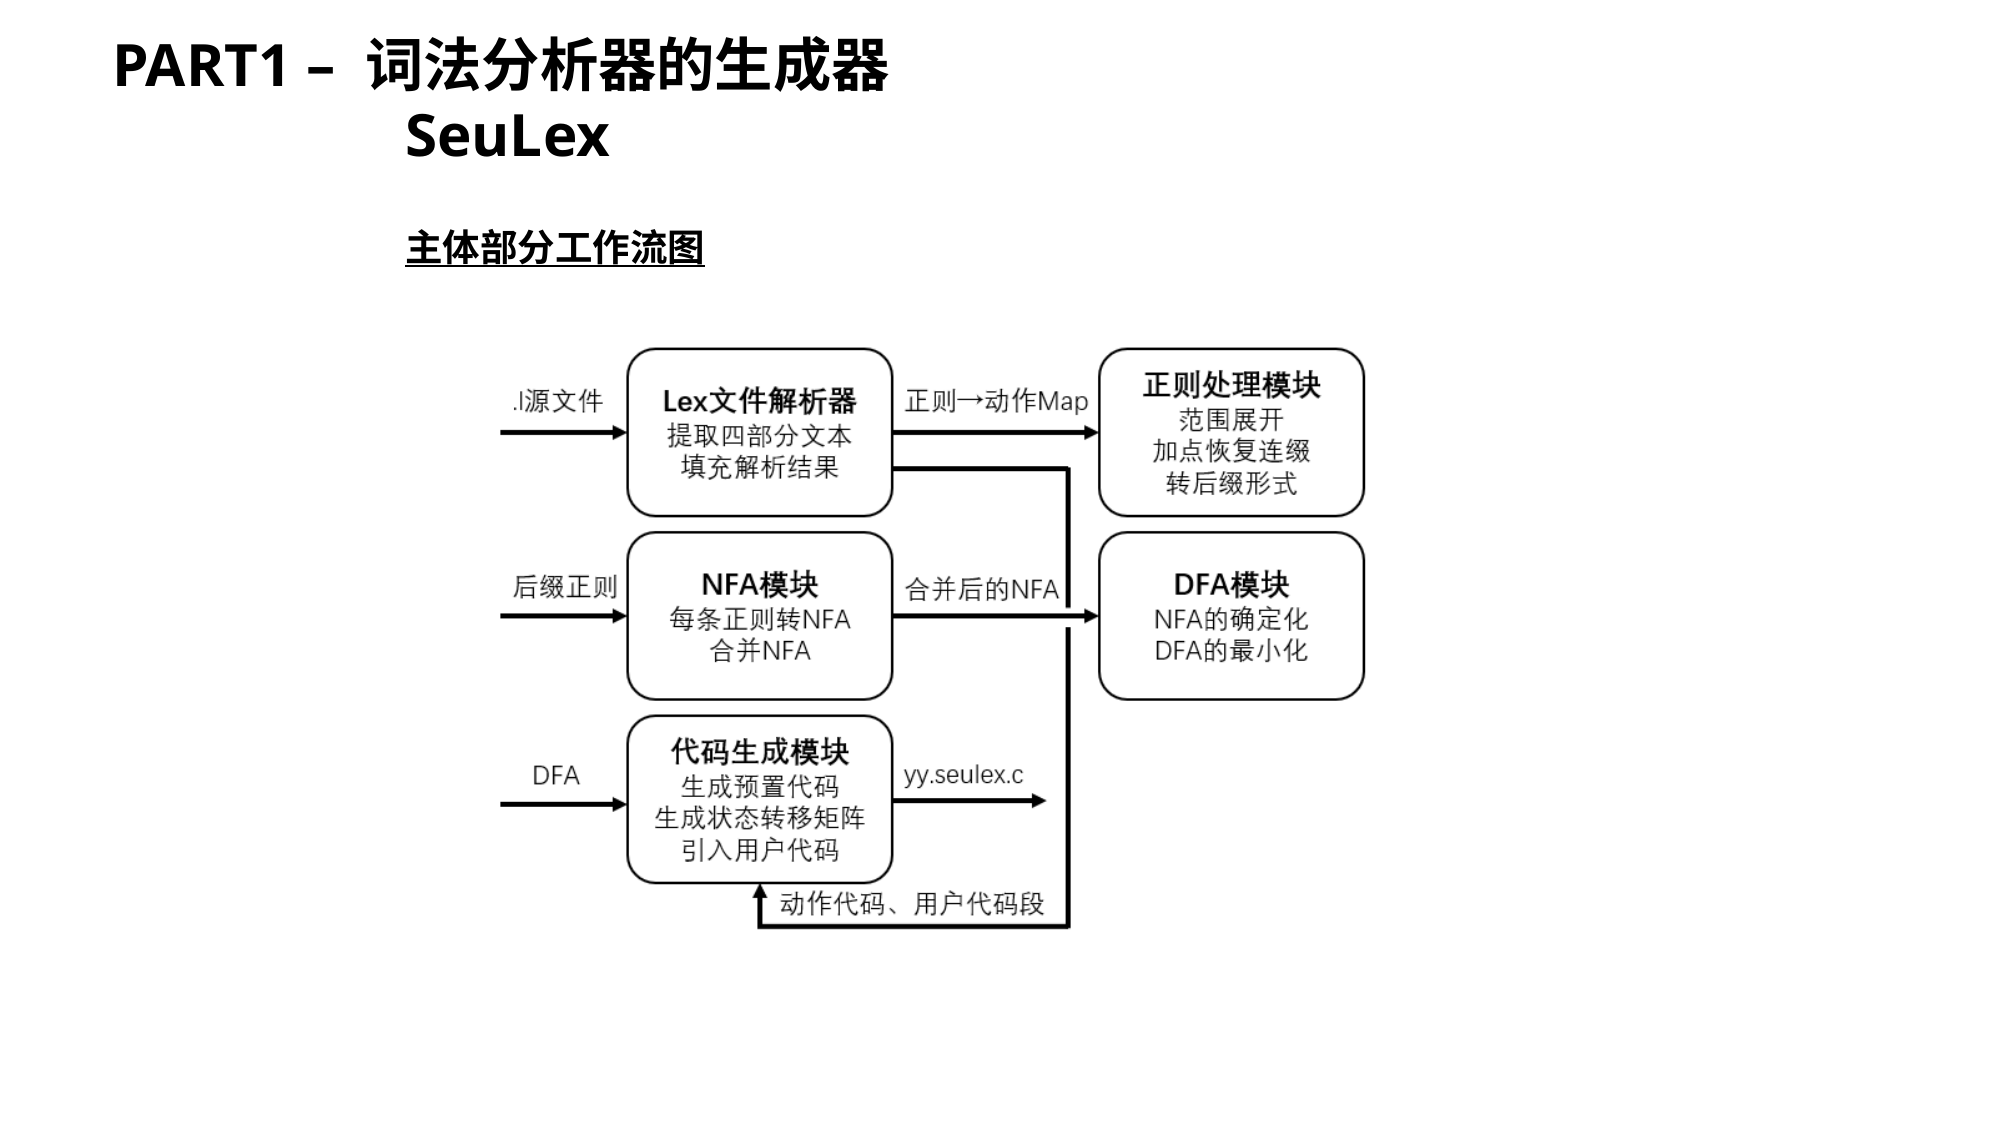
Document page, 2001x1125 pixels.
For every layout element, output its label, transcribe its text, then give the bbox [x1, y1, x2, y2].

text_box 主体部分工作流图 [390, 216, 797, 277]
picture [493, 339, 1374, 944]
text_box PART1 – 词法分析器的生成器SeuLex [15, 20, 1000, 175]
